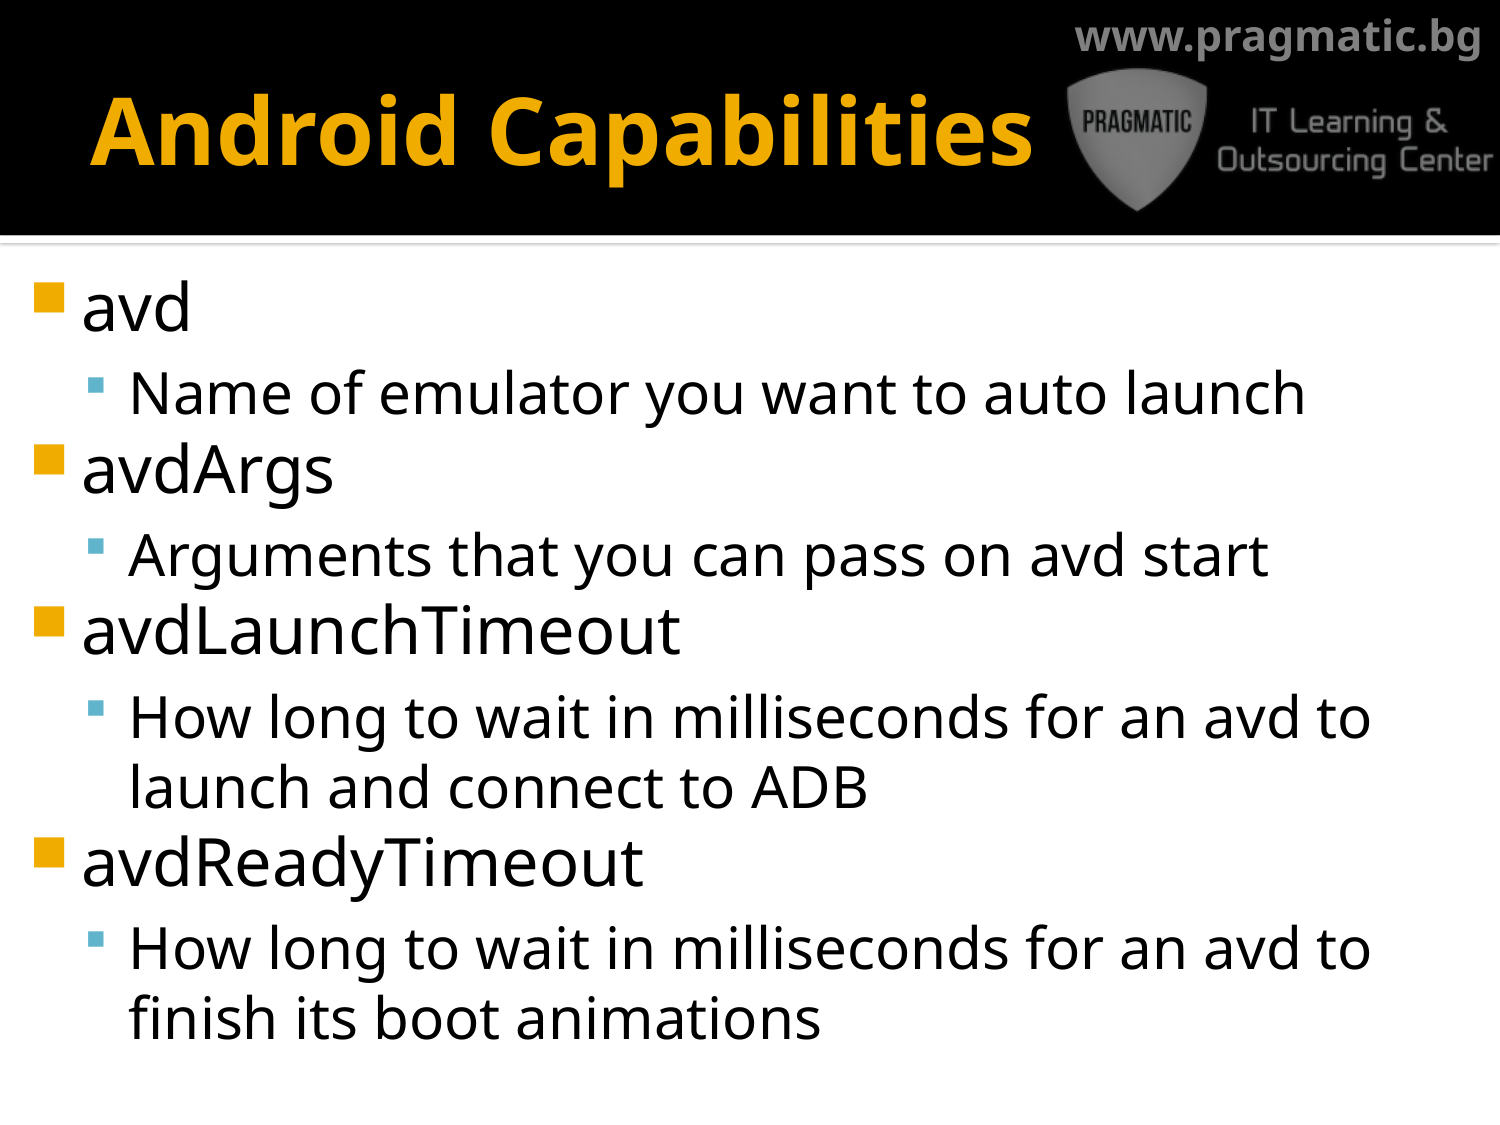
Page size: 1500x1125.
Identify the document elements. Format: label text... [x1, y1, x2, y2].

list avd Name of emulator you want to auto launch avdArgs Arguments that you can pass on avd start avdLaunchTimeout How long to wait in milliseconds for an avd to launch and connect to ADB avdReadyTimeout How long to wait in milliseconds for an avd to finish its boot animations [0, 249, 1500, 1125]
title Android Capabilities [75, 24, 1063, 231]
picture [1063, 62, 1500, 217]
